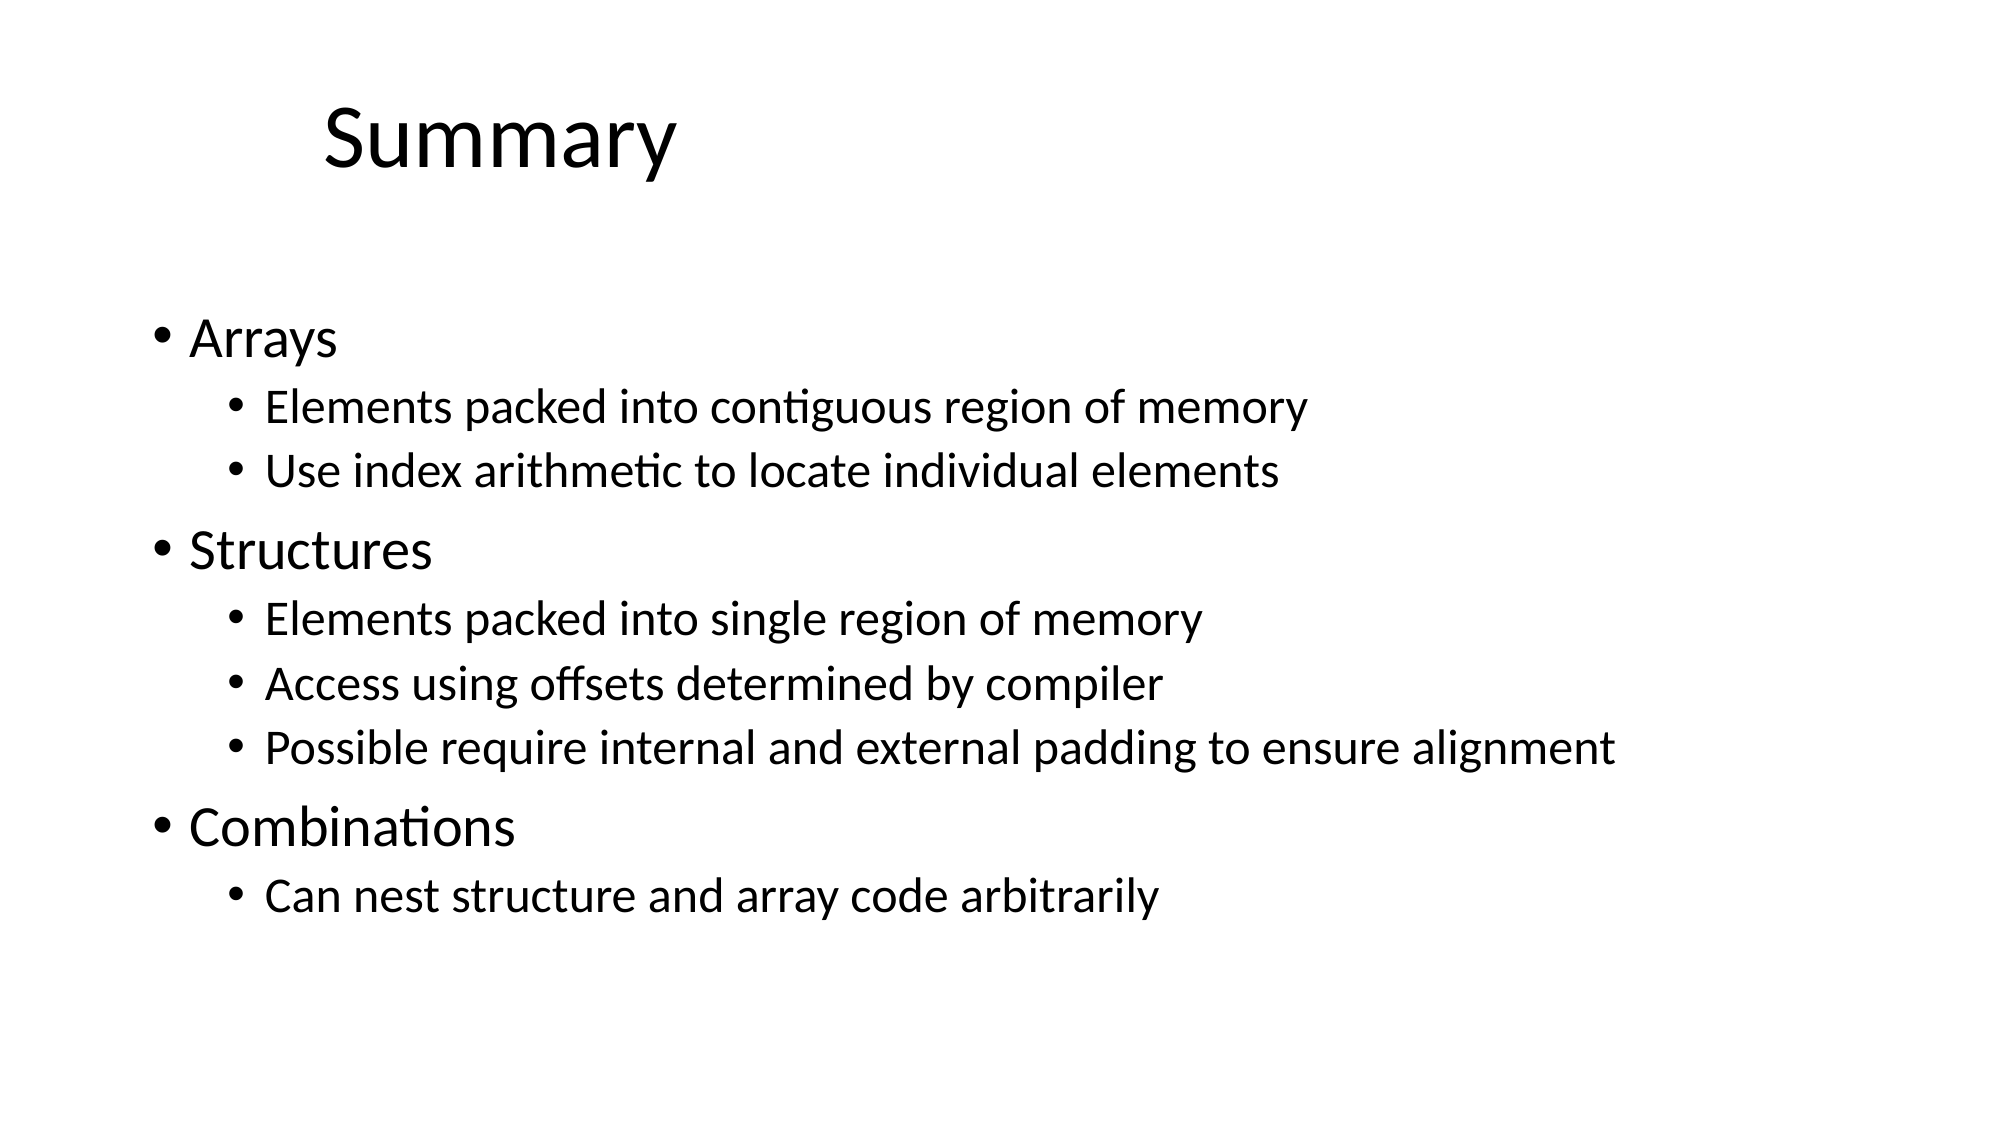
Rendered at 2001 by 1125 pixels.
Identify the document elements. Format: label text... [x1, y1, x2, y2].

list Arrays Elements packed into contiguous region of memory Use index arithmetic to locate individual elements Structures Elements packed into single region of memory Access using offsets determined by compiler Possible require internal and external padding to ensure alignment Combinations Can nest structure and array code arbitrarily [137, 299, 1863, 1014]
title Summary [308, 75, 1554, 200]
